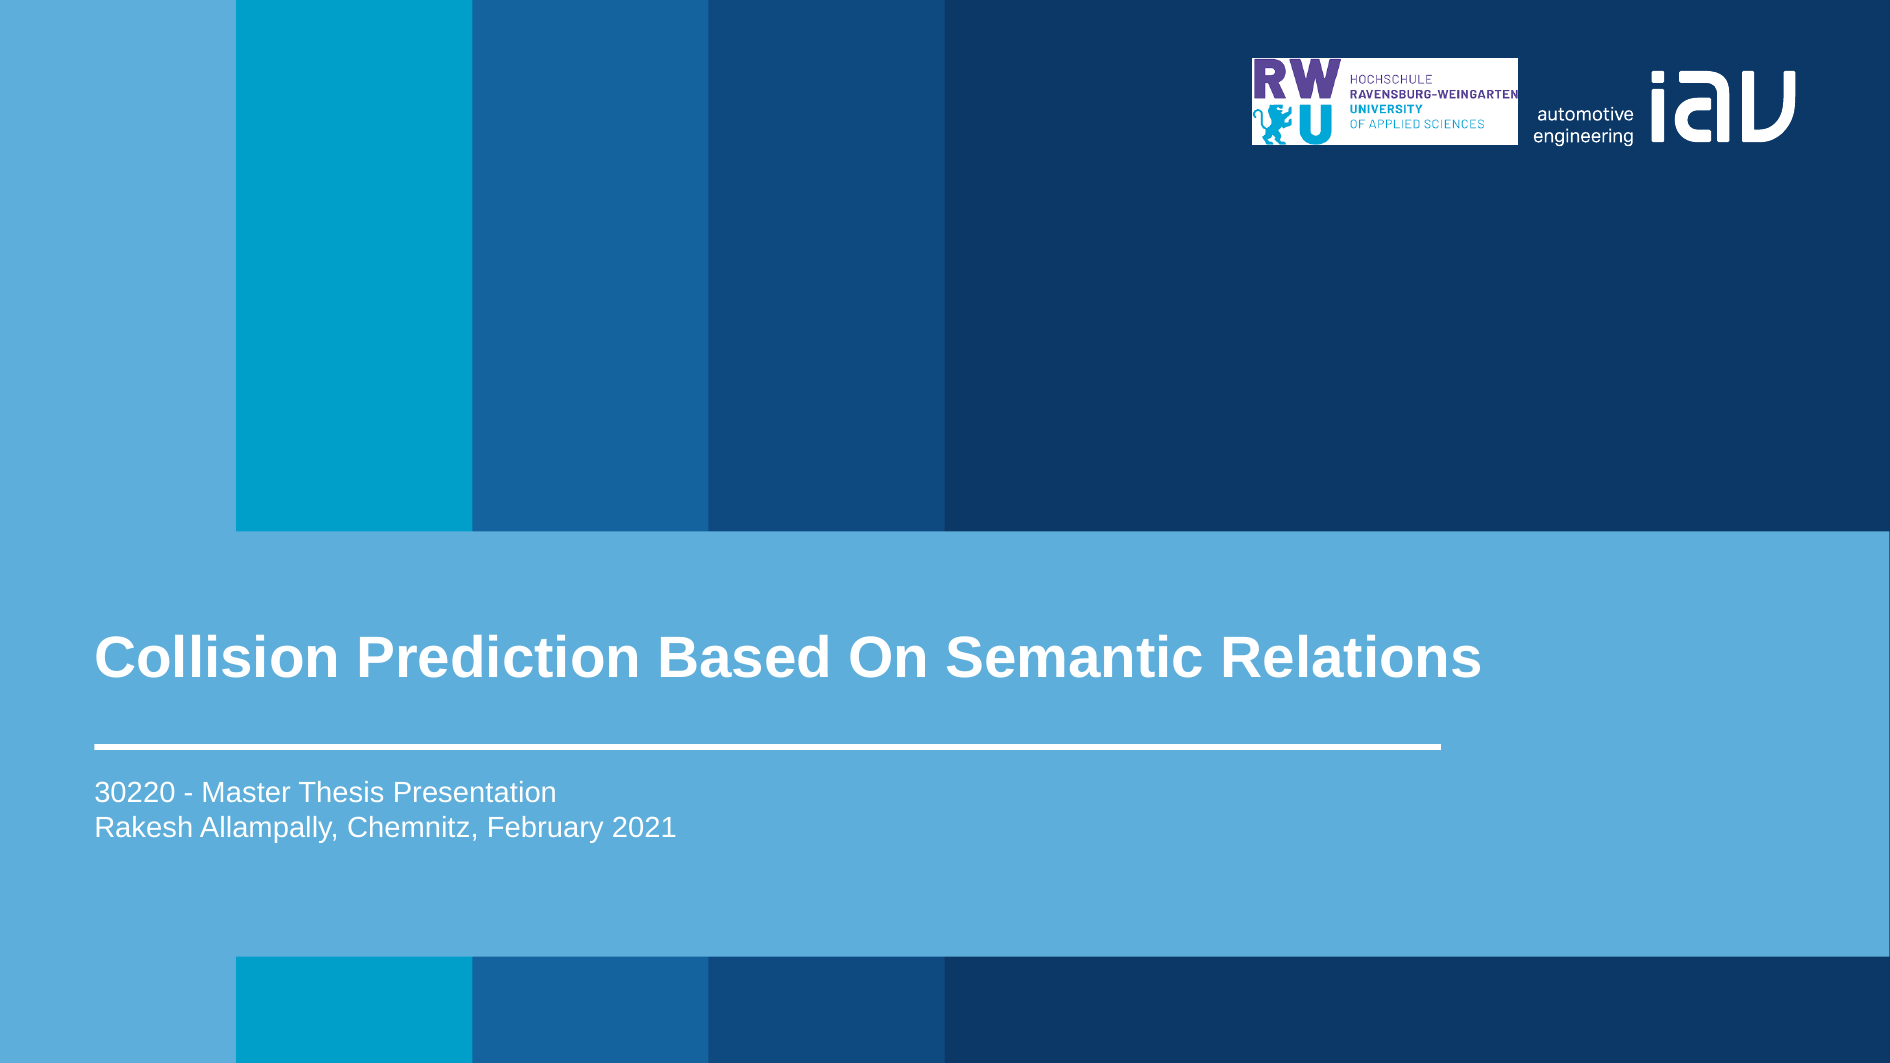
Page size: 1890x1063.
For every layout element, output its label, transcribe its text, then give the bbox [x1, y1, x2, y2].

picture [1251, 58, 1518, 145]
list 30220 - Master Thesis Presentation Rakesh Allampally, Chemnitz, February 2021 [94, 750, 1518, 845]
picture [1269, 137, 1278, 145]
title Collision Prediction Based On Semantic Relations [94, 625, 1571, 707]
